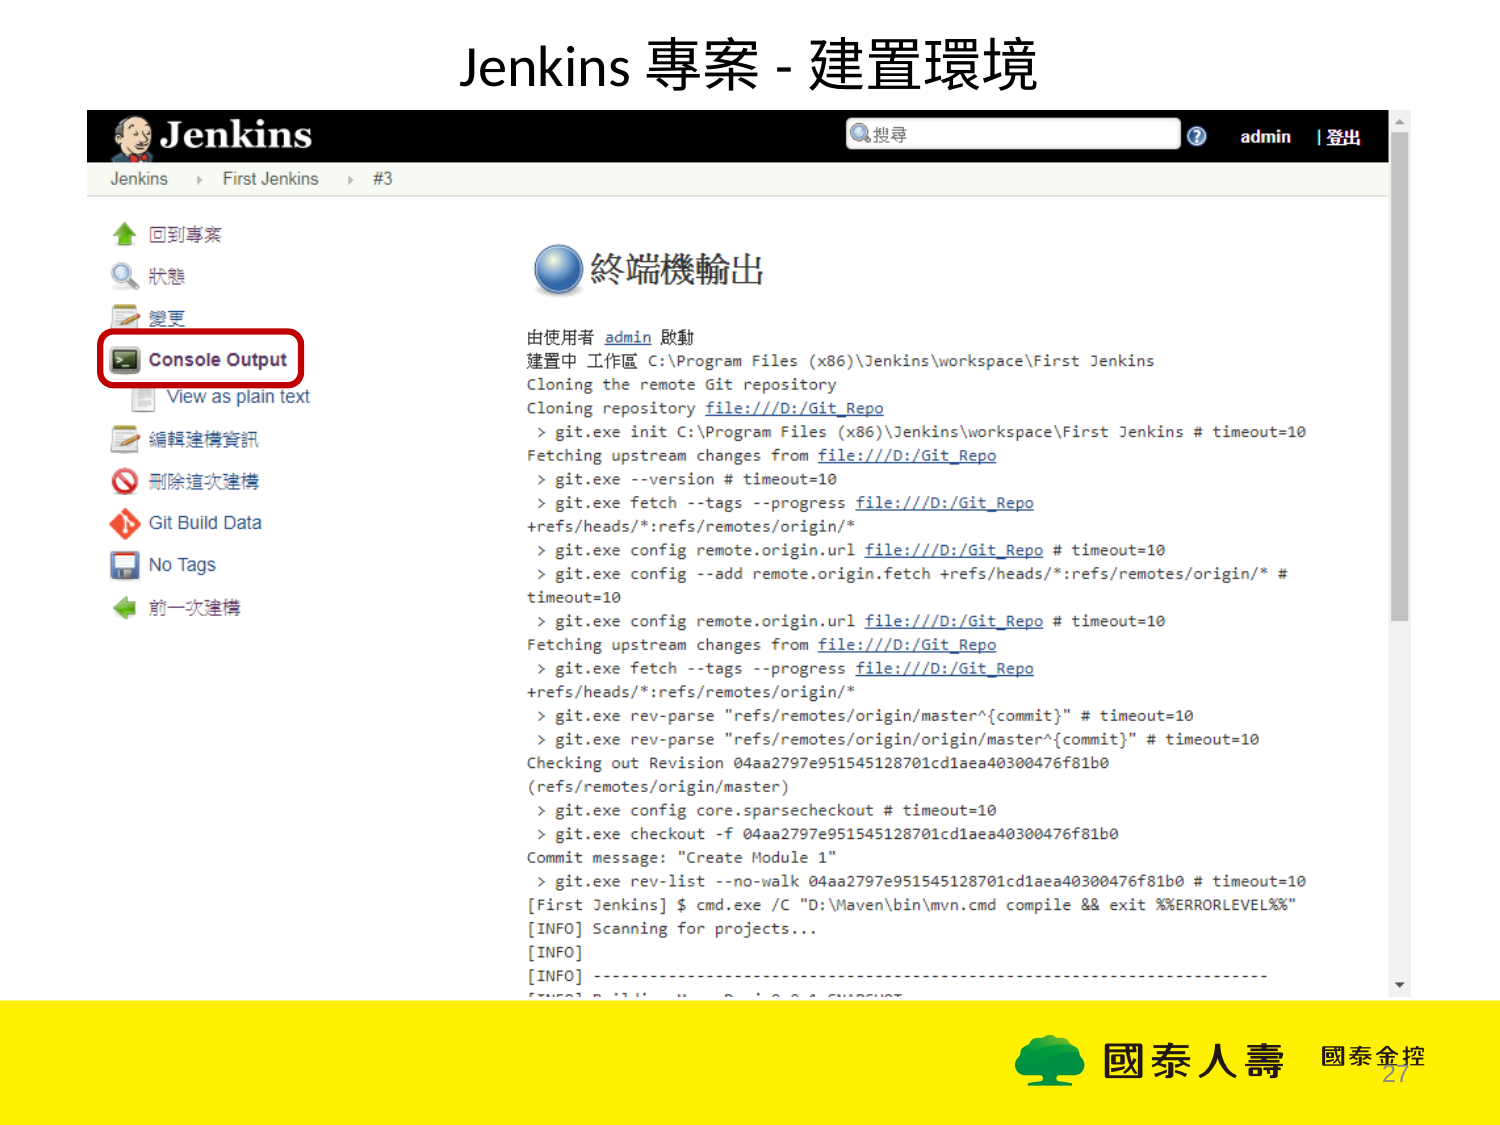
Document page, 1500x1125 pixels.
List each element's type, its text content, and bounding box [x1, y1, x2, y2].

text_box [0, 101, 1500, 941]
slide_number 27 [1074, 1042, 1425, 1103]
title Jenkins專案-建置環境 [0, 0, 1500, 101]
picture [0, 110, 1500, 1125]
